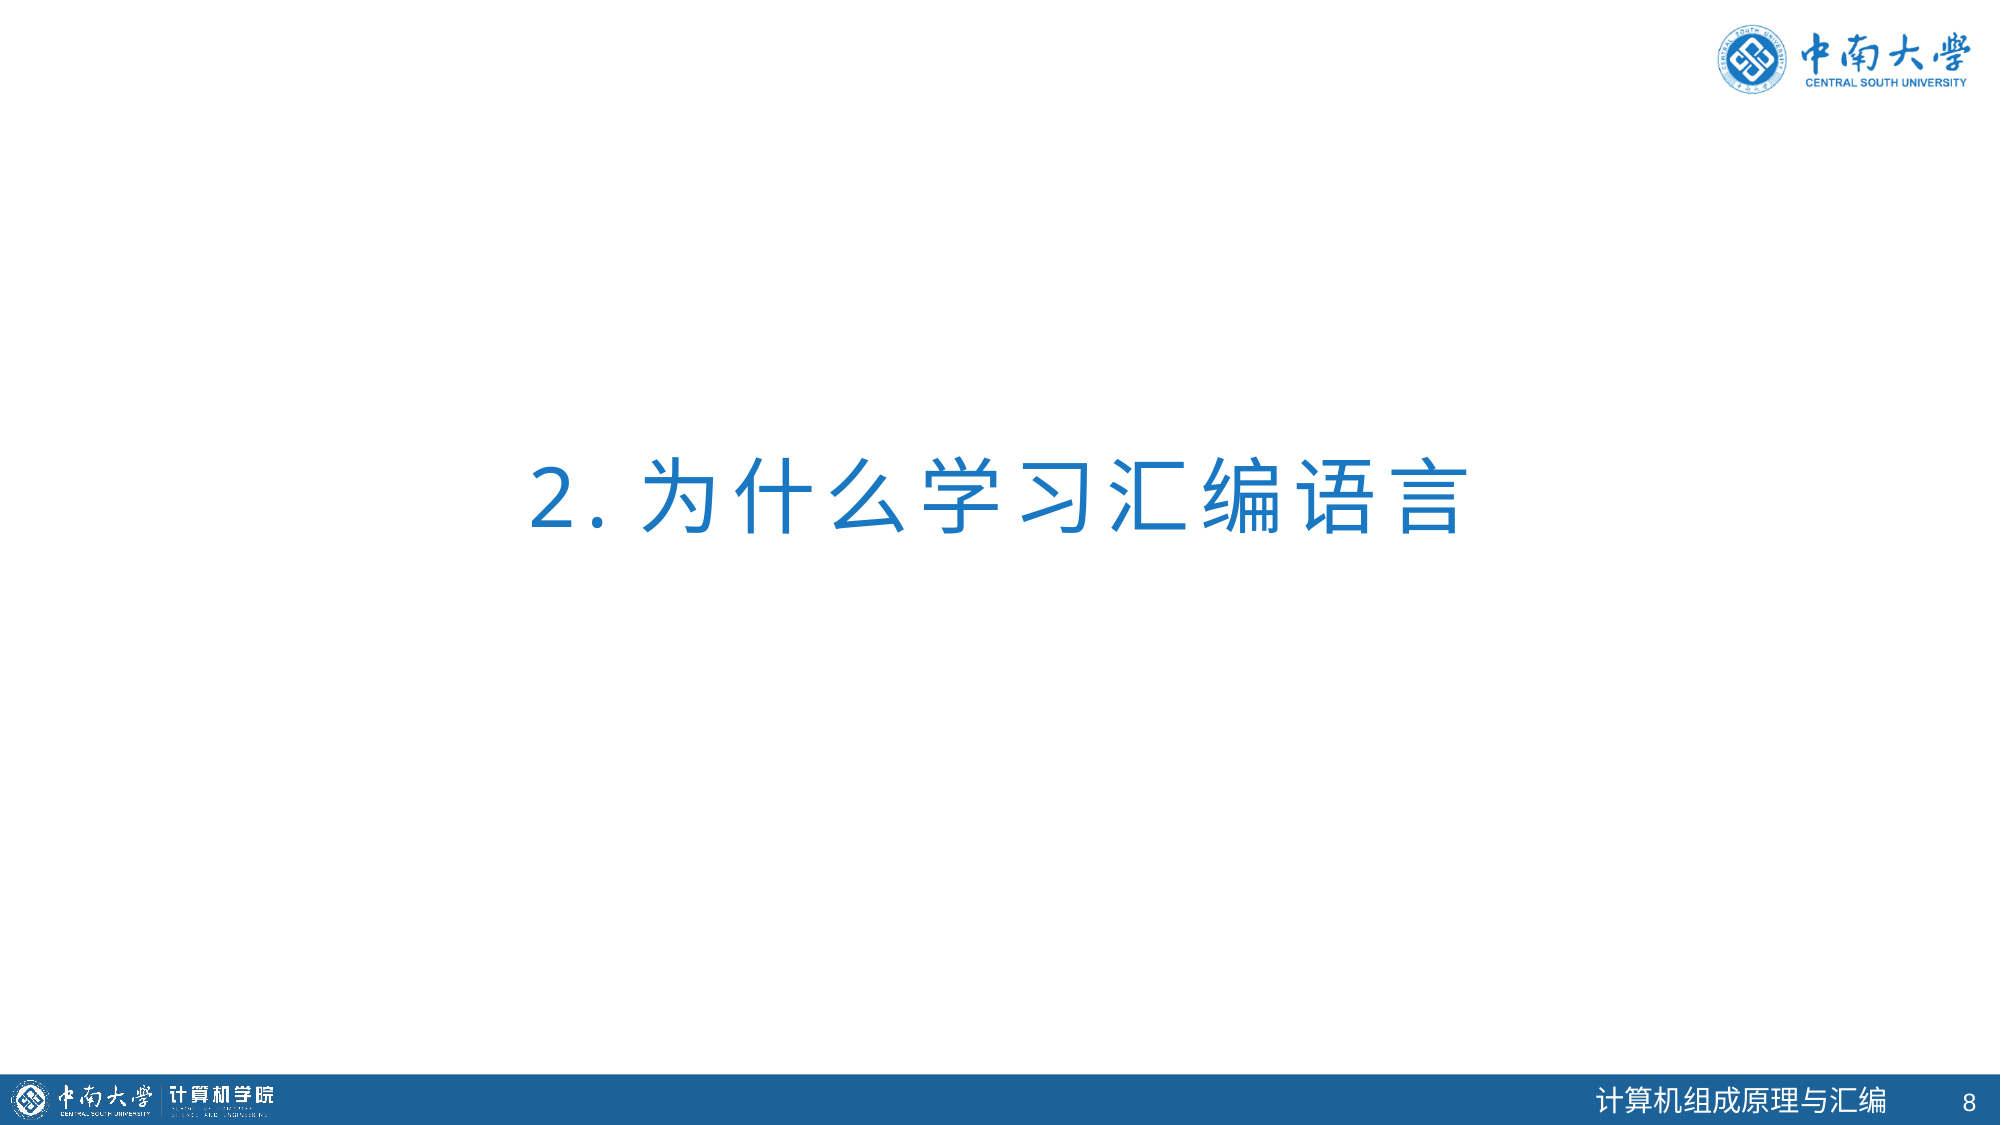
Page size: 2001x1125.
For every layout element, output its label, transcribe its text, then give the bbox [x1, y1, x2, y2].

picture [0, 1080, 299, 1120]
slide_number 7 [1916, 1079, 1992, 1124]
list 2.为什么学习汇编语言 [0, 447, 2000, 520]
picture [1708, 19, 1982, 99]
